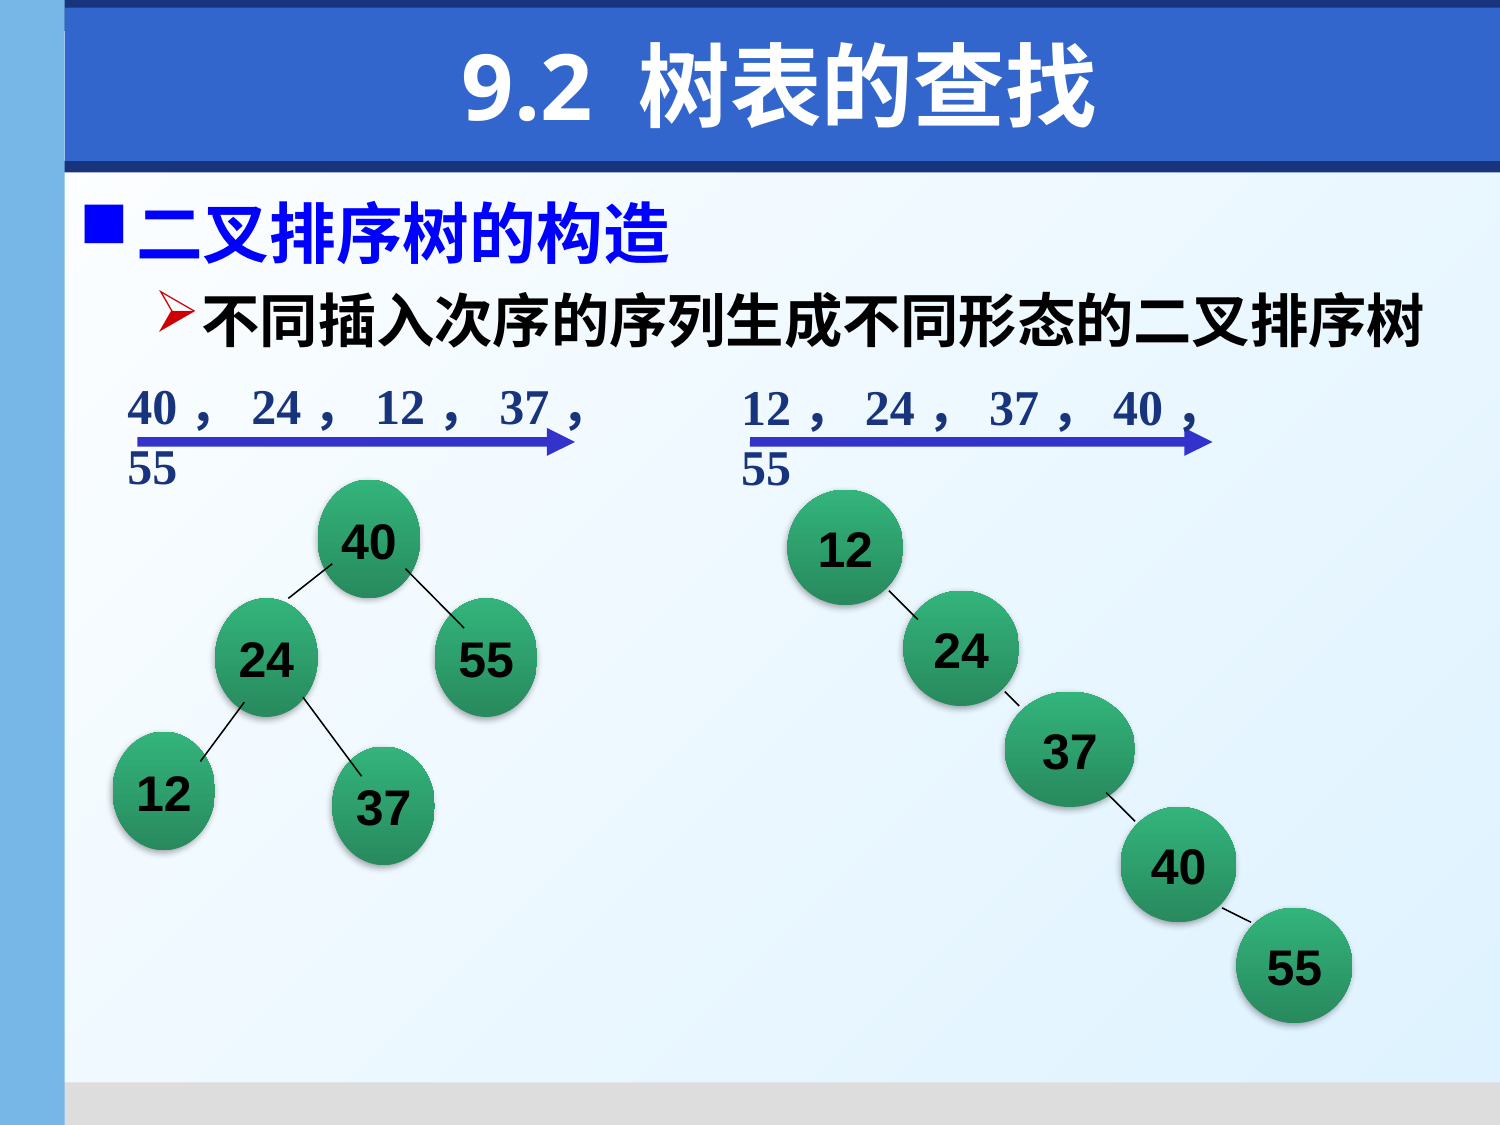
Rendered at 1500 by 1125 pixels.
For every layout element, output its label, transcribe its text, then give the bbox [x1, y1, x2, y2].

list 二叉排序树的构造 不同插入次序的序列生成不同形态的二叉排序树 [64, 184, 1471, 1071]
text_box [137, 435, 575, 449]
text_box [112, 479, 538, 866]
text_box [787, 489, 1353, 1024]
text_box 40，24，12，37，55 [112, 366, 632, 502]
text_box 12，24，37，40，55 [726, 367, 1254, 503]
title 9.2 树表的查找 [88, 19, 1471, 149]
